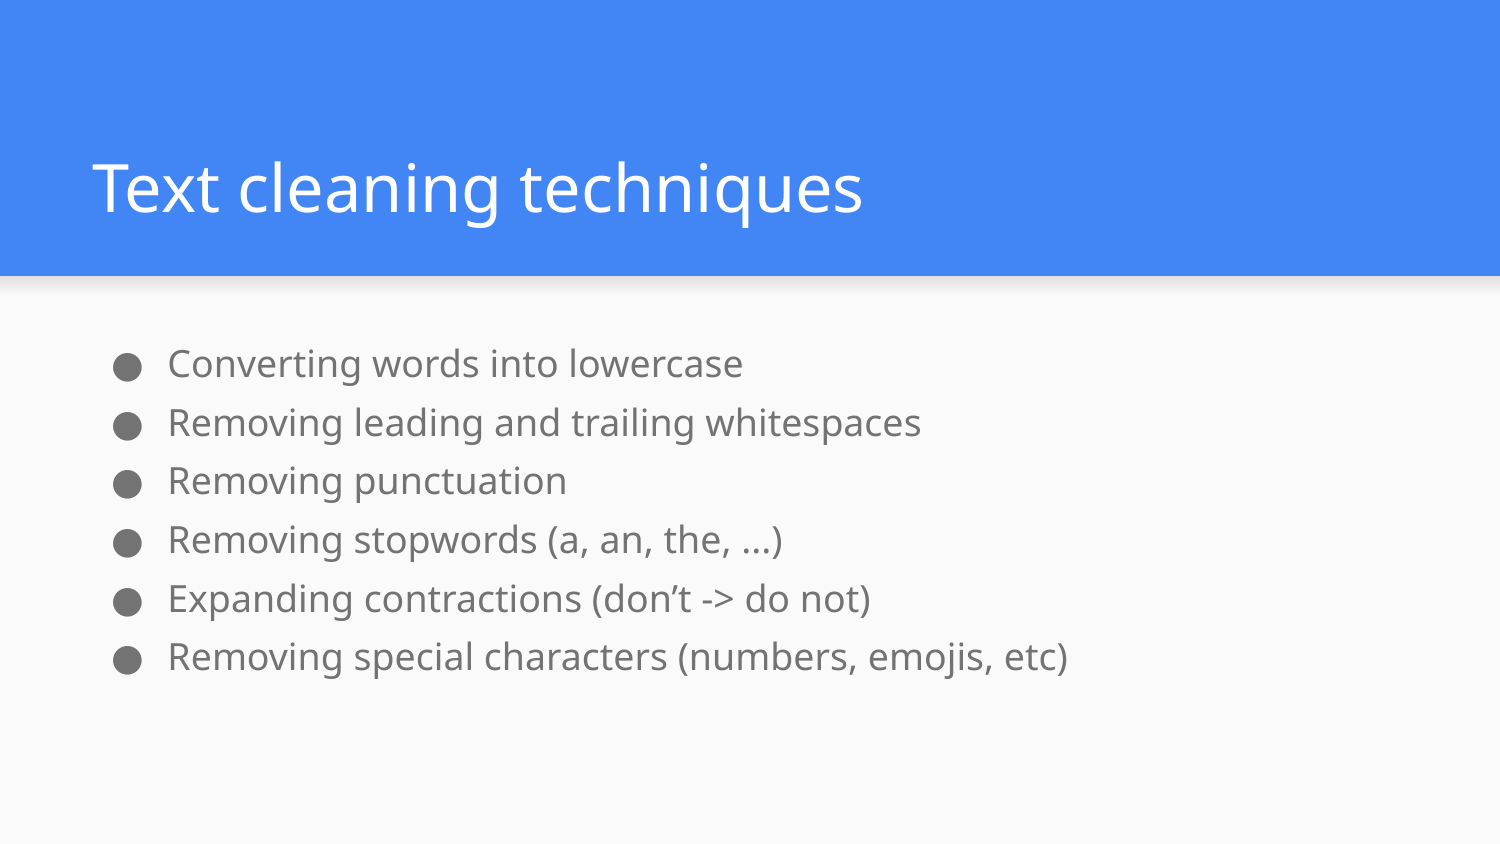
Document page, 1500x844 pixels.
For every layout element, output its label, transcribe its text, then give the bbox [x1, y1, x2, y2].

list Converting words into lowercase Removing leading and trailing whitespaces Removing punctuation Removing stopwords (a, an, the, ...) Expanding contractions (don’t -> do not) Removing special characters (numbers, emojis, etc) [77, 314, 1427, 760]
title Text cleaning techniques [77, 121, 1427, 248]
